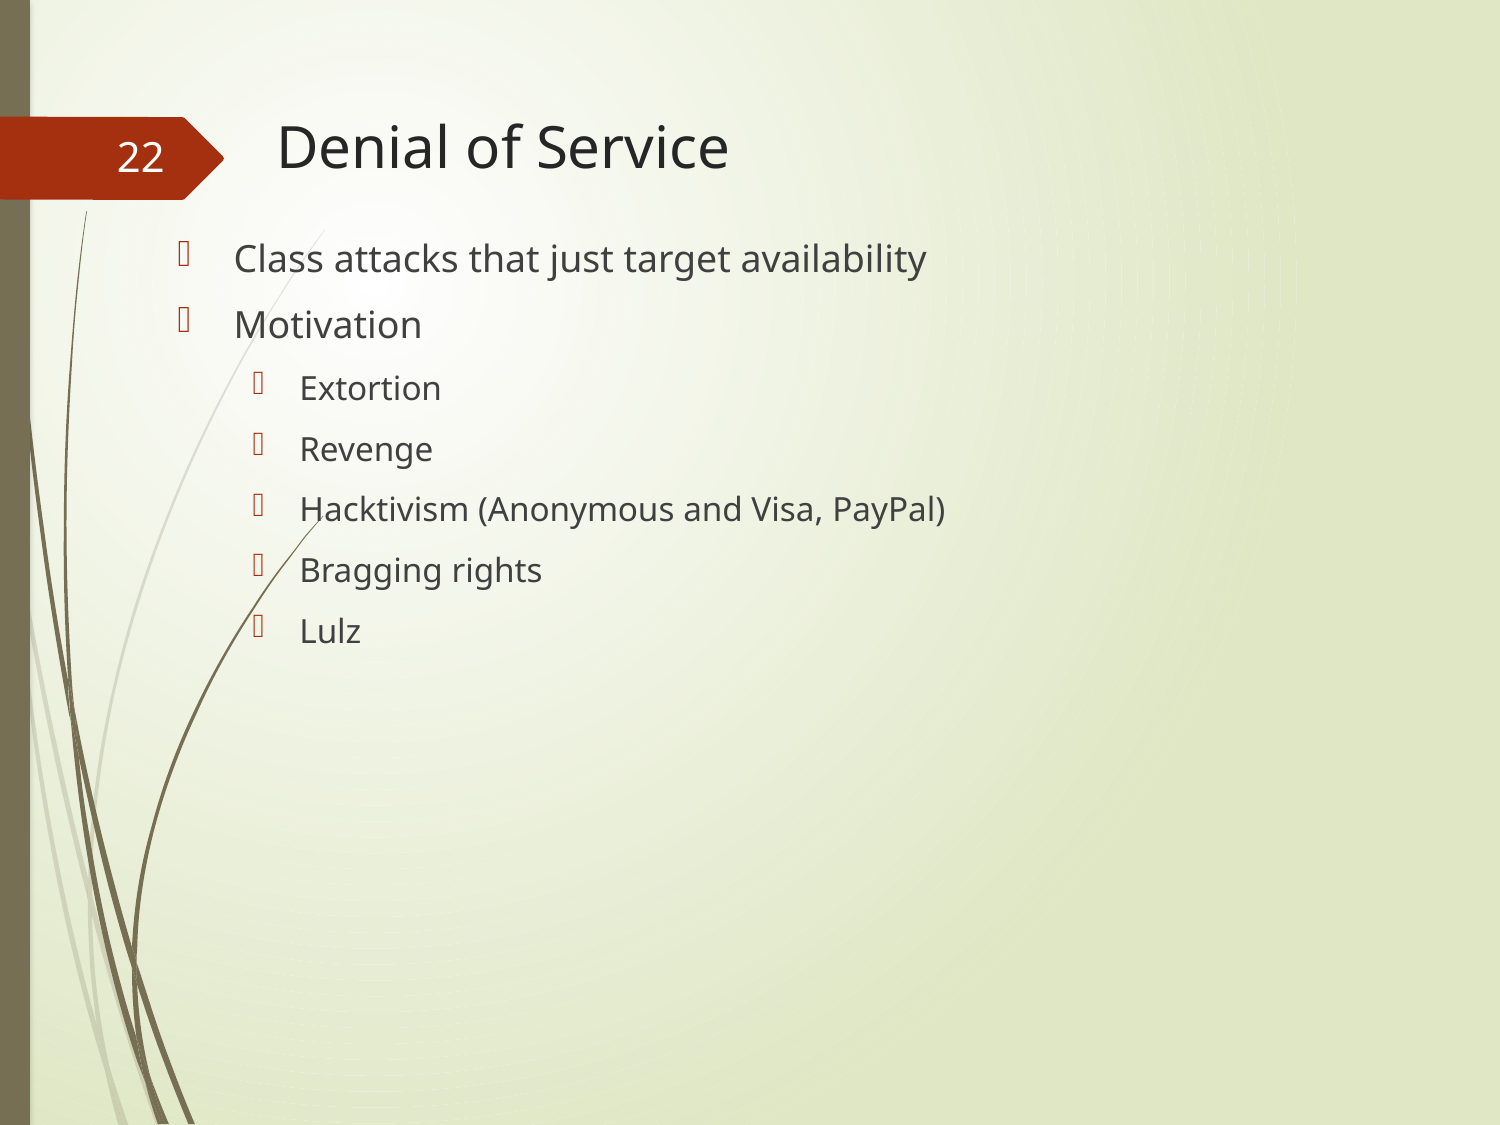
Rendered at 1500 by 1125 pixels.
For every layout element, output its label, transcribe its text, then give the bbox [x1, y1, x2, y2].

slide_number 22 [83, 129, 180, 190]
list Class attacks that just target availability Motivation Extortion Revenge Hacktivism (Anonymous and Visa, PayPal) Bragging rights Lulz [162, 227, 1438, 1071]
title Denial of Service [261, 102, 1460, 313]
